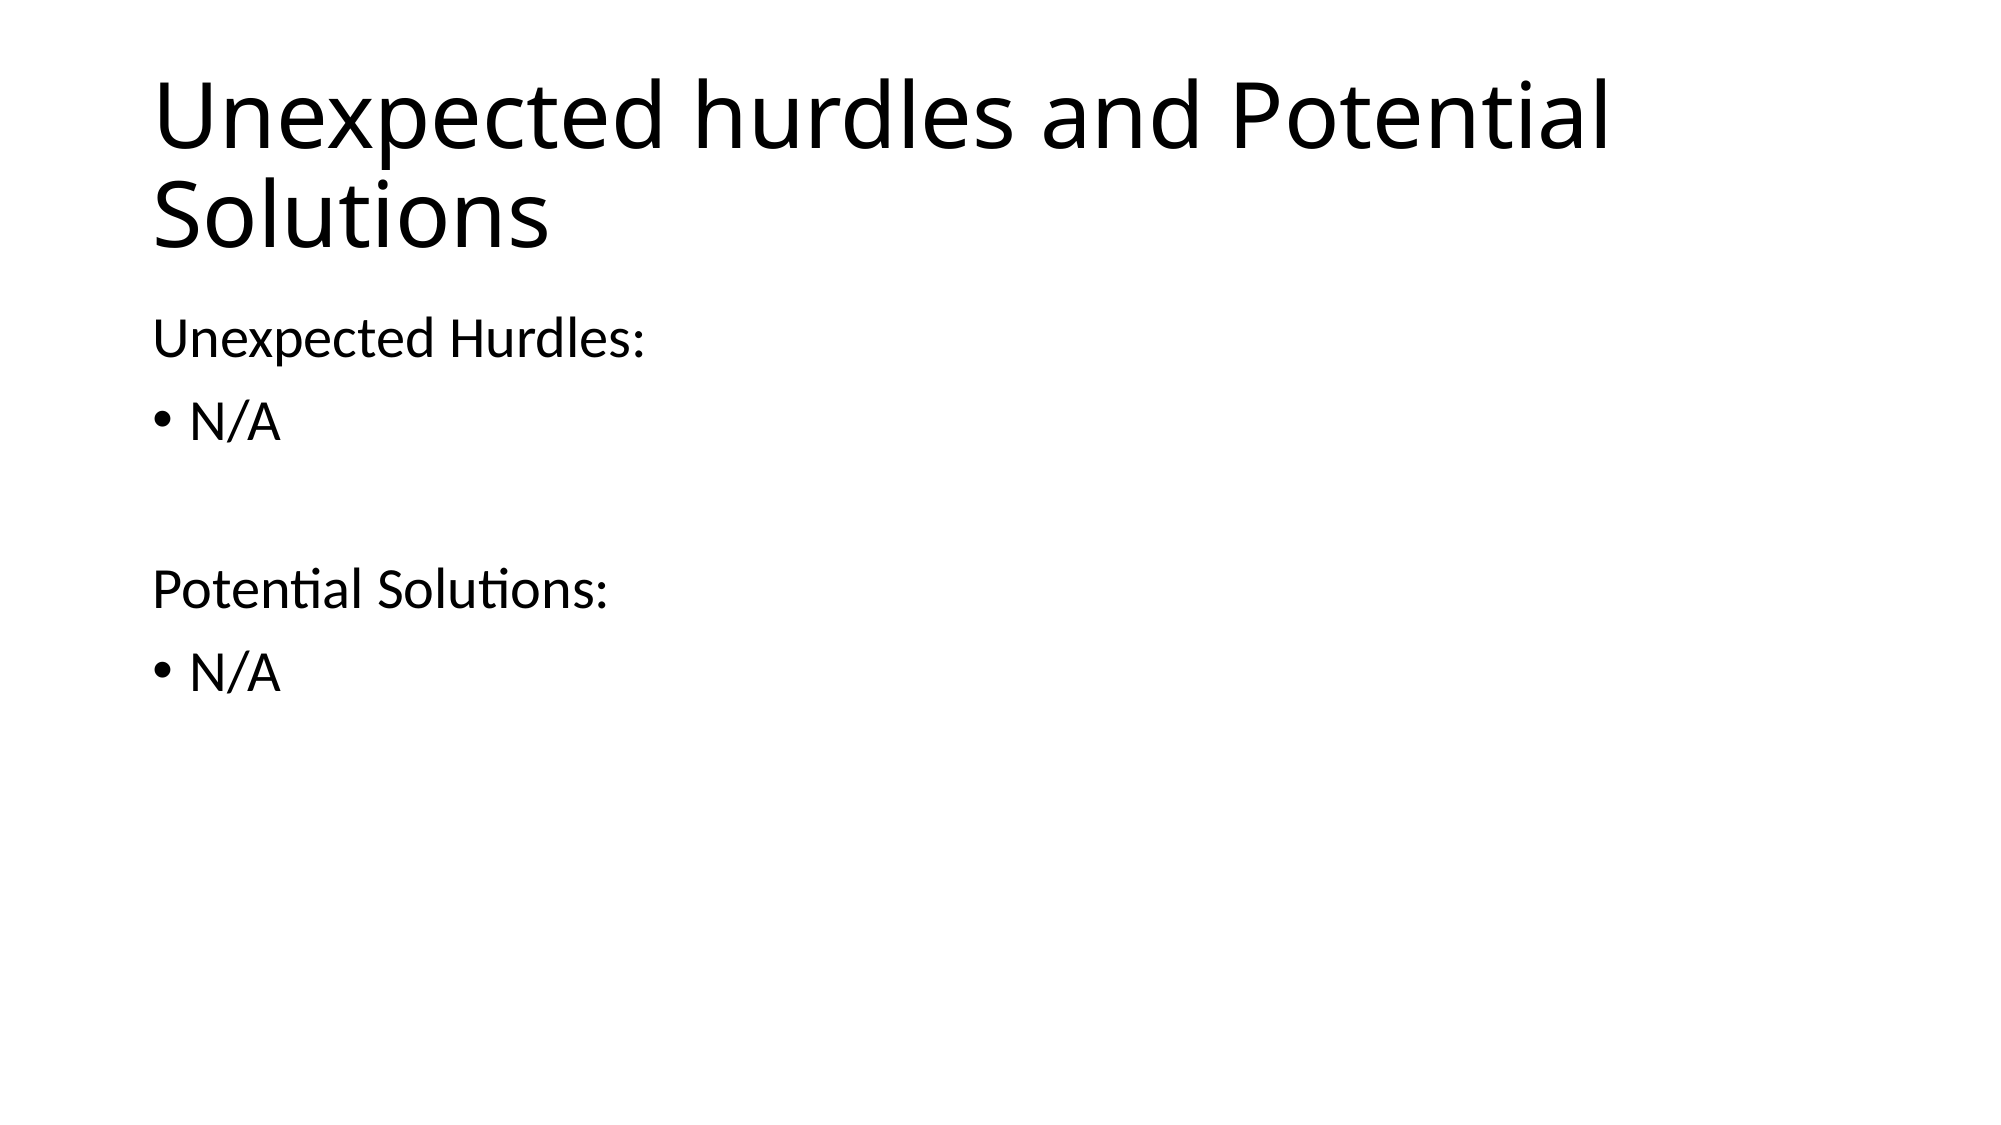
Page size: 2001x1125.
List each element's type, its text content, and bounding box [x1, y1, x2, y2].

title Unexpected hurdles and Potential Solutions [137, 59, 1863, 278]
list Unexpected Hurdles: N/A Potential Solutions: N/A [137, 299, 1863, 1105]
